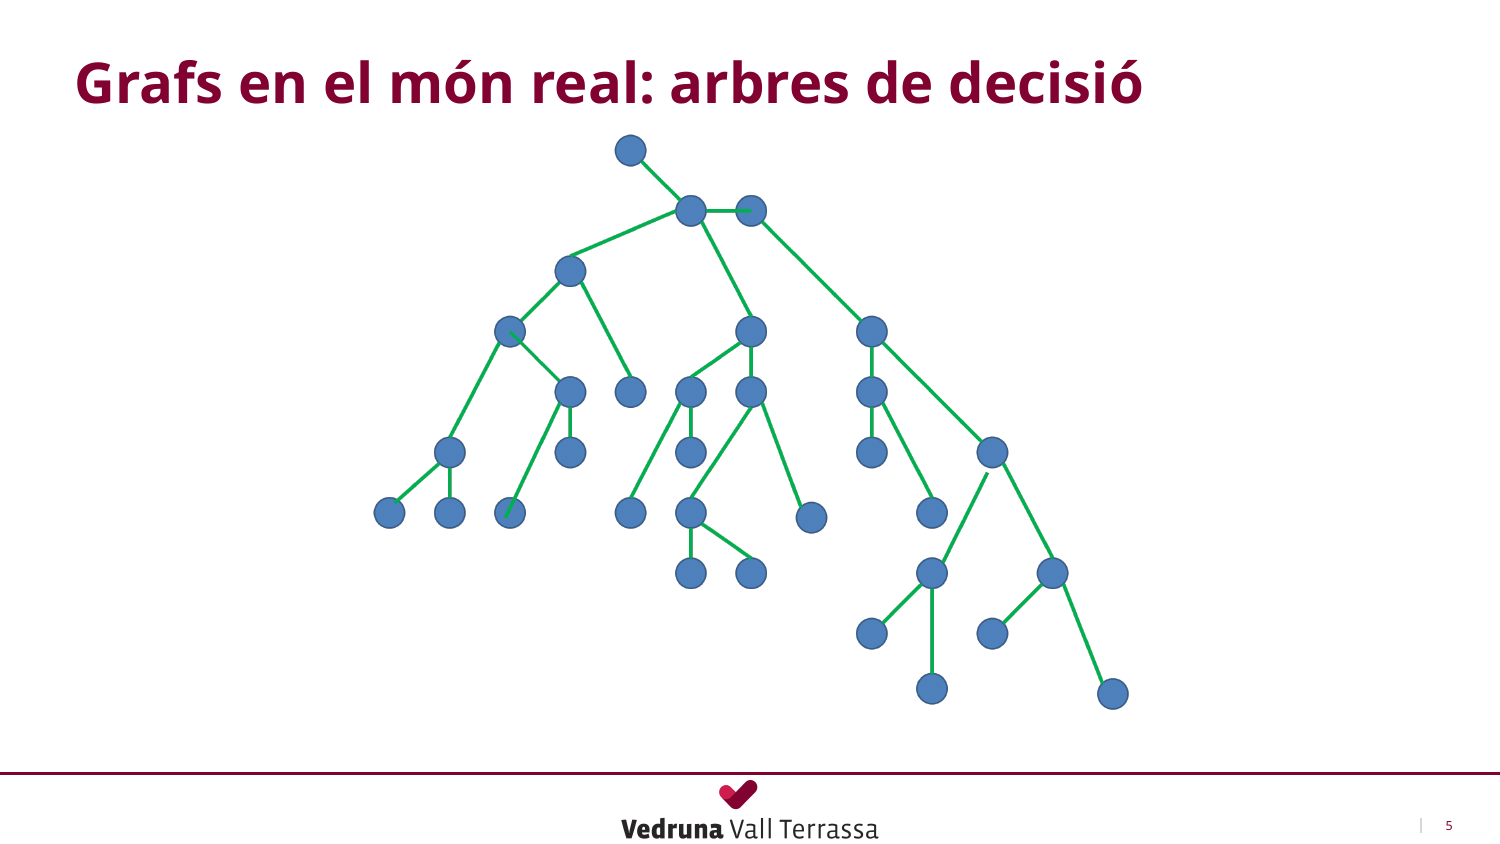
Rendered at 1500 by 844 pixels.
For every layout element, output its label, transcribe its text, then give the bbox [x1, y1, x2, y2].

picture [621, 780, 879, 839]
picture [373, 134, 1129, 710]
list Grafs en el món real: arbres de decisió [74, 47, 1428, 131]
